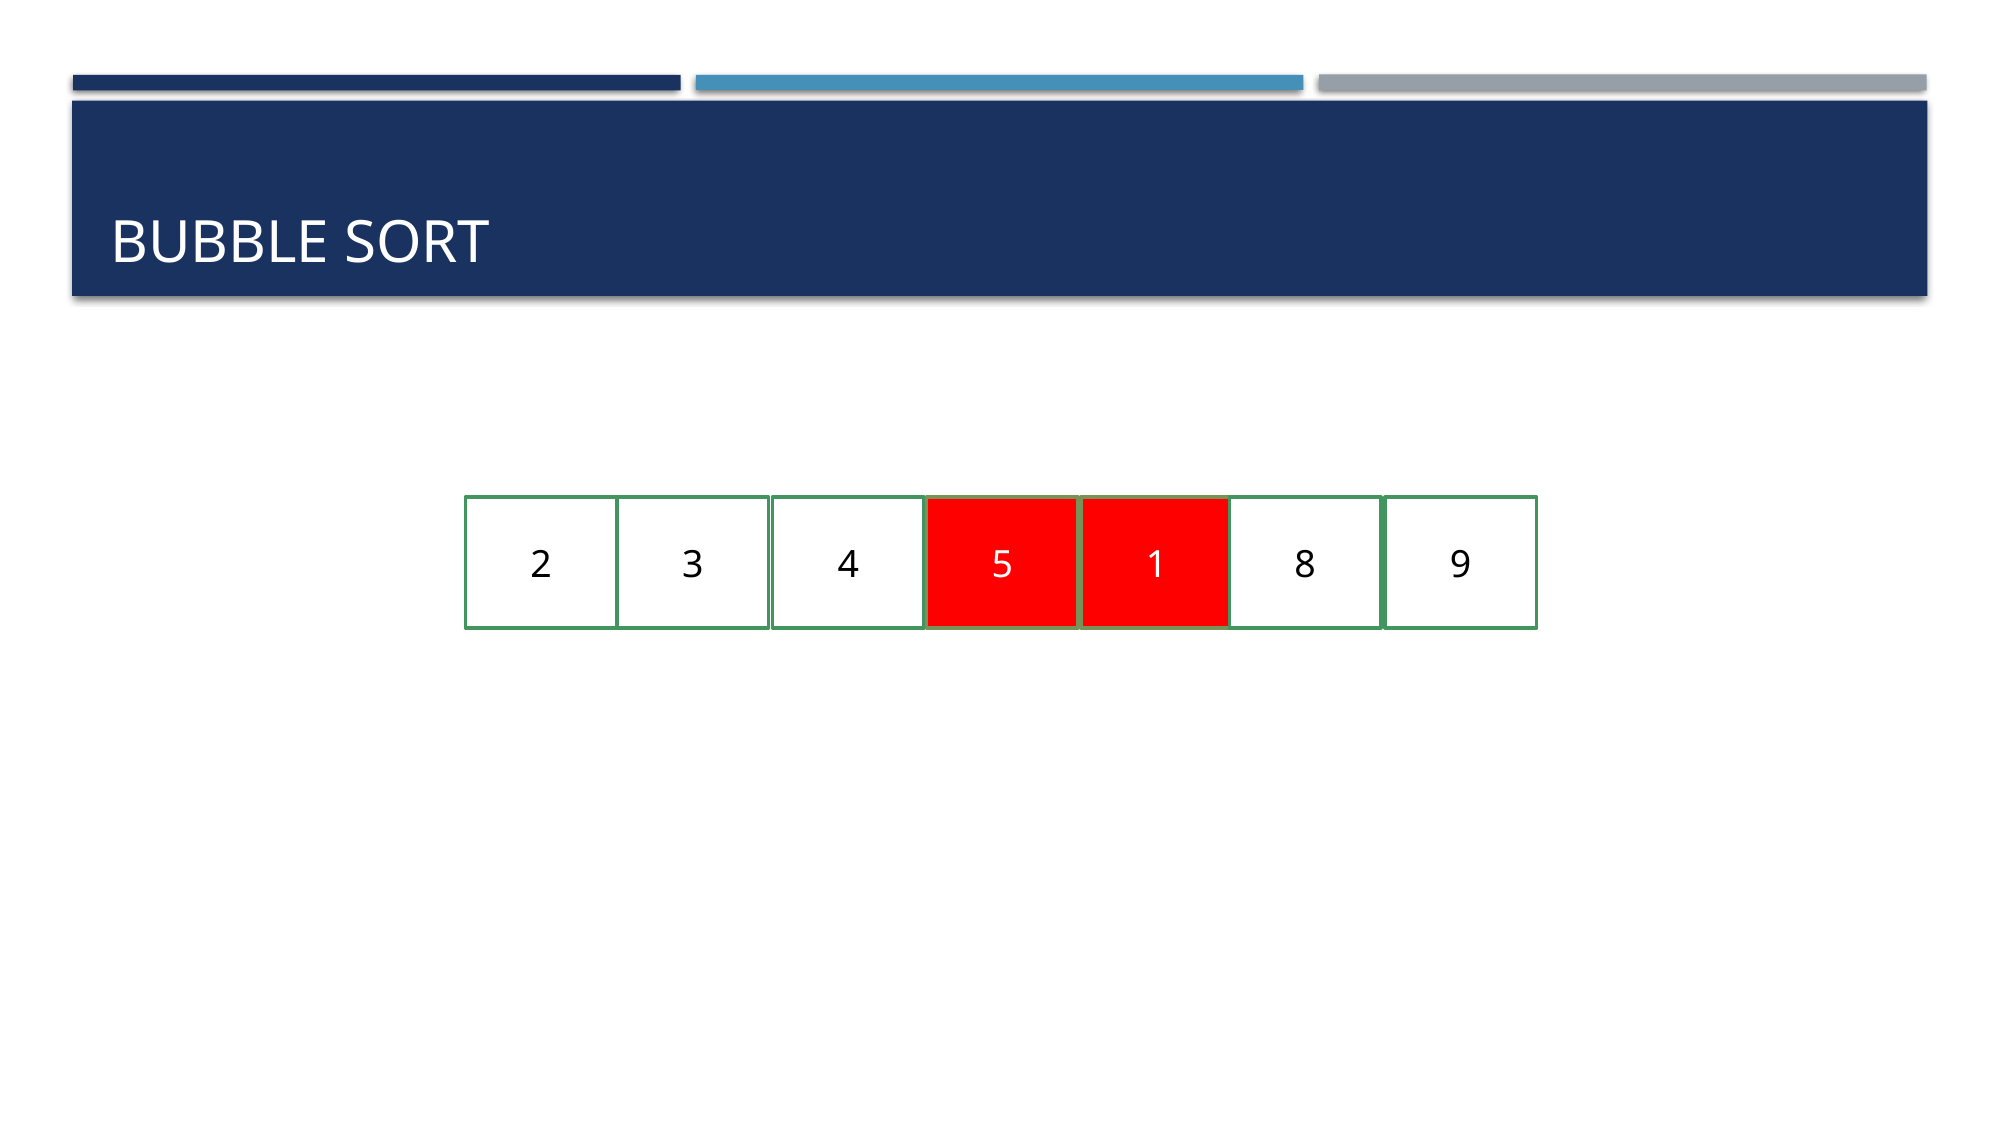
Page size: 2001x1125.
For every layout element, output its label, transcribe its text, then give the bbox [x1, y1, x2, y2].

text_box 9 [1383, 495, 1538, 630]
text_box 4 [771, 495, 925, 630]
text_box 5 [925, 495, 1080, 630]
text_box 1 [1080, 495, 1228, 630]
title Bubble Sort [95, 115, 1905, 282]
text_box 8 [1228, 495, 1383, 630]
text_box 3 [615, 495, 770, 630]
text_box 2 [464, 495, 615, 630]
